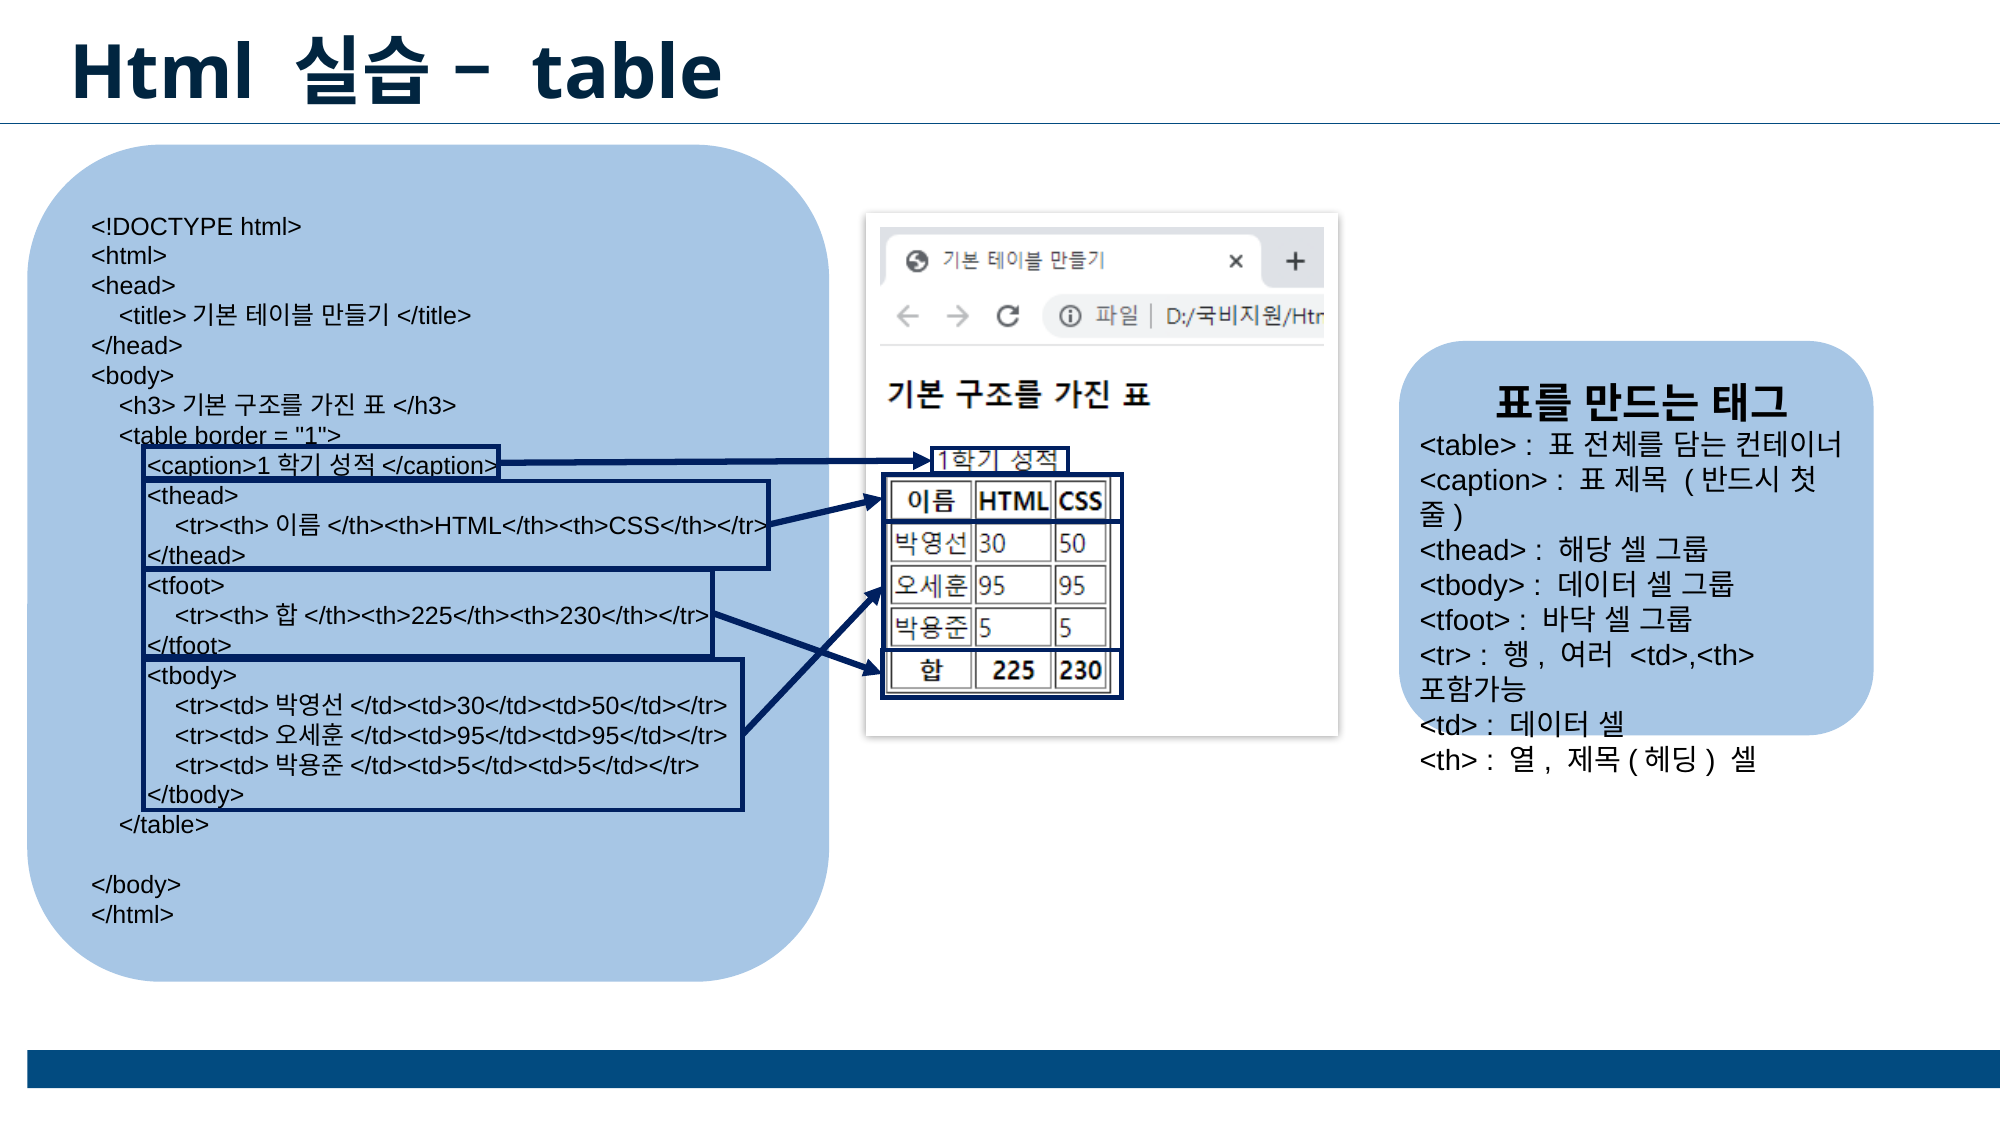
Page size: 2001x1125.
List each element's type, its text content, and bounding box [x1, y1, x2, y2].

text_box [742, 585, 884, 735]
text_box [26, 143, 807, 983]
text_box [143, 446, 500, 480]
text_box <!DOCTYPE html> <html> <head> <title>기본 테이블 만들기</title> </head> <body> <h3>기본 구조를 가진 표</h3> <table border = "1"> <caption>1학기 성적</caption> <thead> <tr><th>이름</th><th>HTML</th><th>CSS</th></tr> </thead> <tfoot> <tr><th>합</th><th>225</th><th>230</th></tr> </tfoot> <tbody> <tr><td>박영선</td><td>30</td><td>50</td></tr> <tr><td>오세훈</td><td>95</td><td>95</td></tr> <tr><td>박용준</td><td>5</td><td>5</td></tr> </tbody> </table> </body> </html> [76, 202, 829, 937]
text_box [26, 1049, 2000, 1089]
picture [880, 227, 1324, 722]
text_box [1441, 339, 1831, 344]
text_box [768, 497, 884, 525]
text_box [143, 569, 713, 657]
text_box Html 실습 – table [54, 16, 910, 122]
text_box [712, 612, 742, 674]
text_box [143, 480, 770, 569]
text_box [143, 658, 743, 811]
text_box [1398, 379, 1404, 698]
text_box 표를 만드는 태그 <table> : 표 전체를 담는 컨테이너 <caption> : 표 제목 (반드시 첫 줄) <thead> : 해당 셀 그룹 <tbody> : 데이터 셀 그룹 <tfoot> : 바닥 셀 그룹 <tr> : 행, 여러 <td>,<th> 포함가능 <td> : 데이터 셀 <th> : 열, 제목(헤딩) 셀 [1404, 344, 1880, 784]
